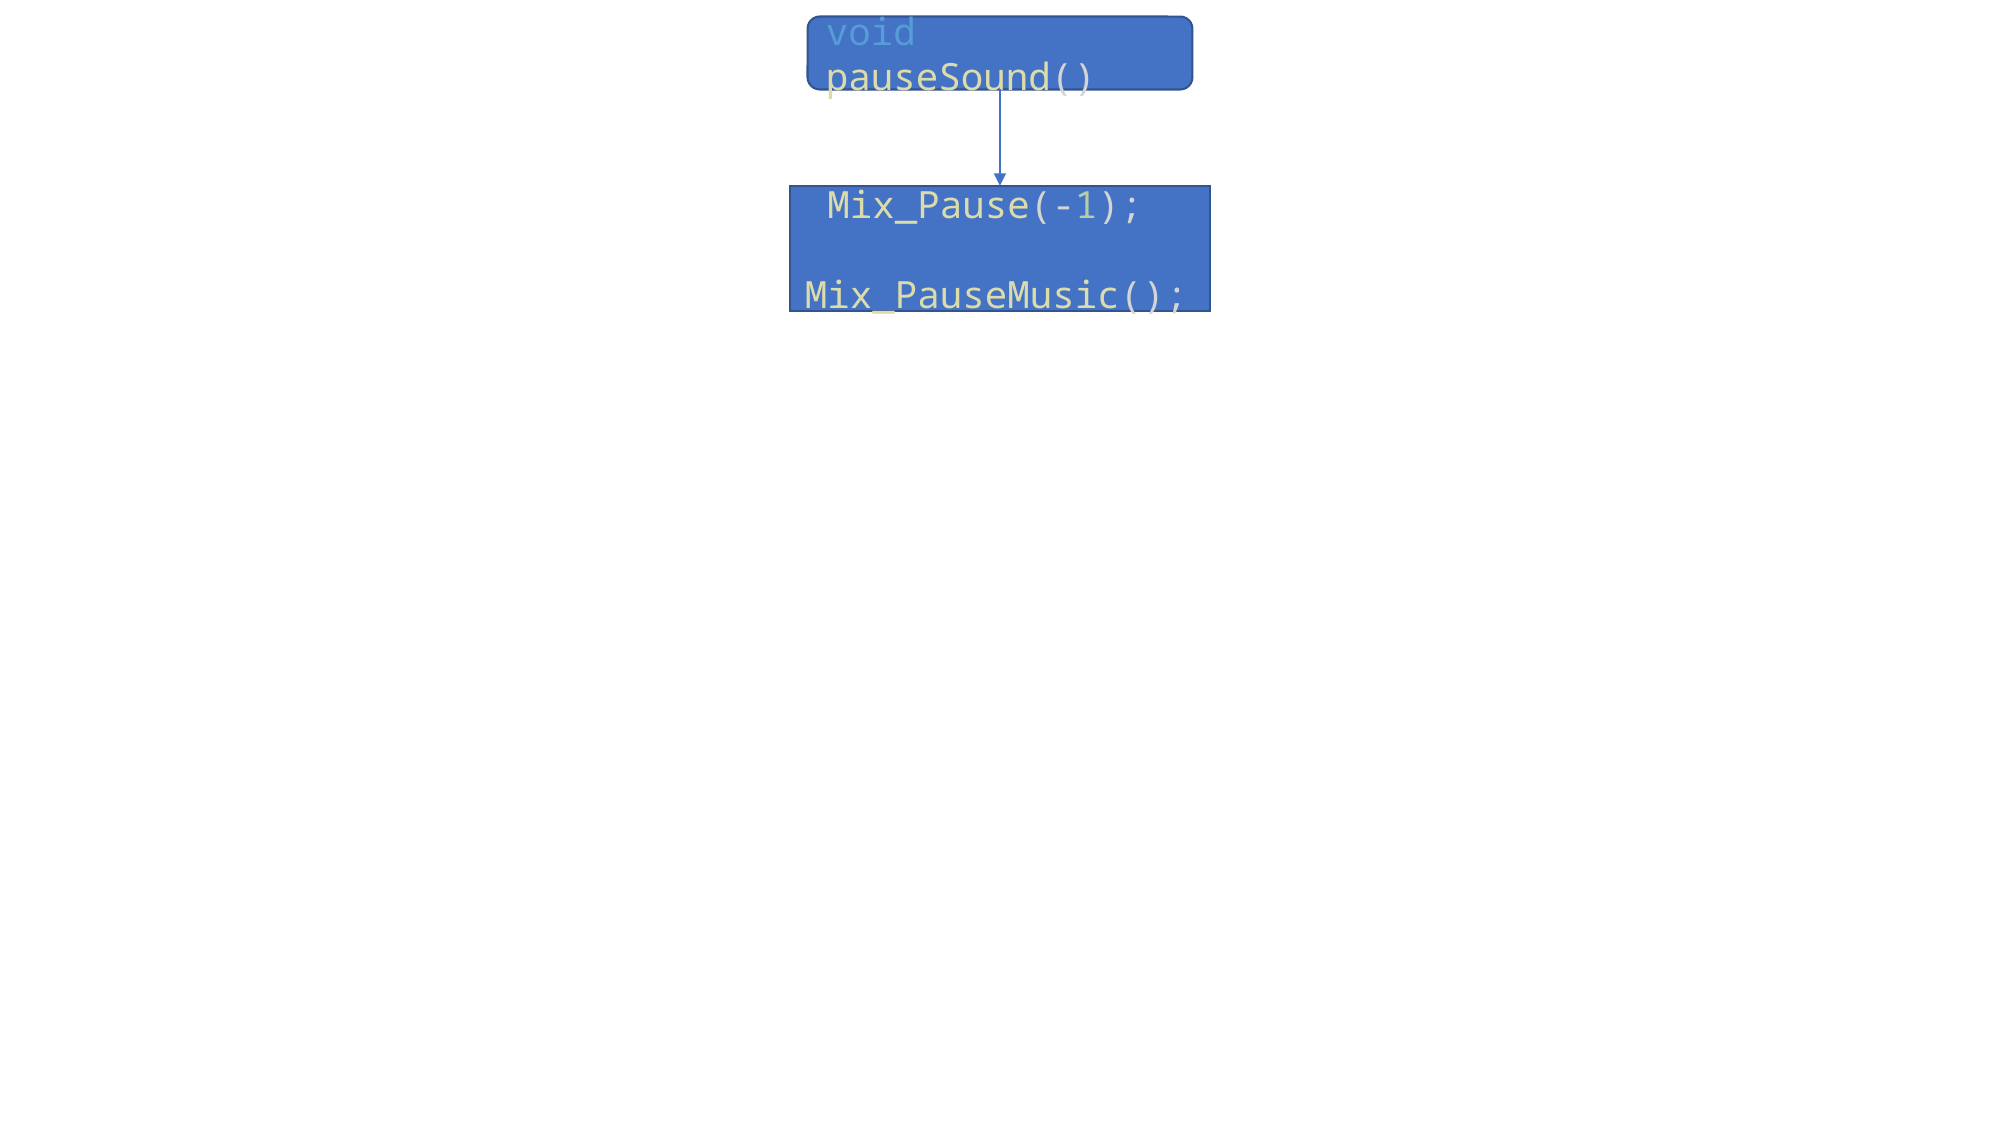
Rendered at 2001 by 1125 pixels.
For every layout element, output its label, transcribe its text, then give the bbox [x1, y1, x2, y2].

text_box void pauseSound() [806, 15, 1194, 91]
text_box Mix_Pause(-1); Mix_PauseMusic(); [789, 185, 1211, 312]
